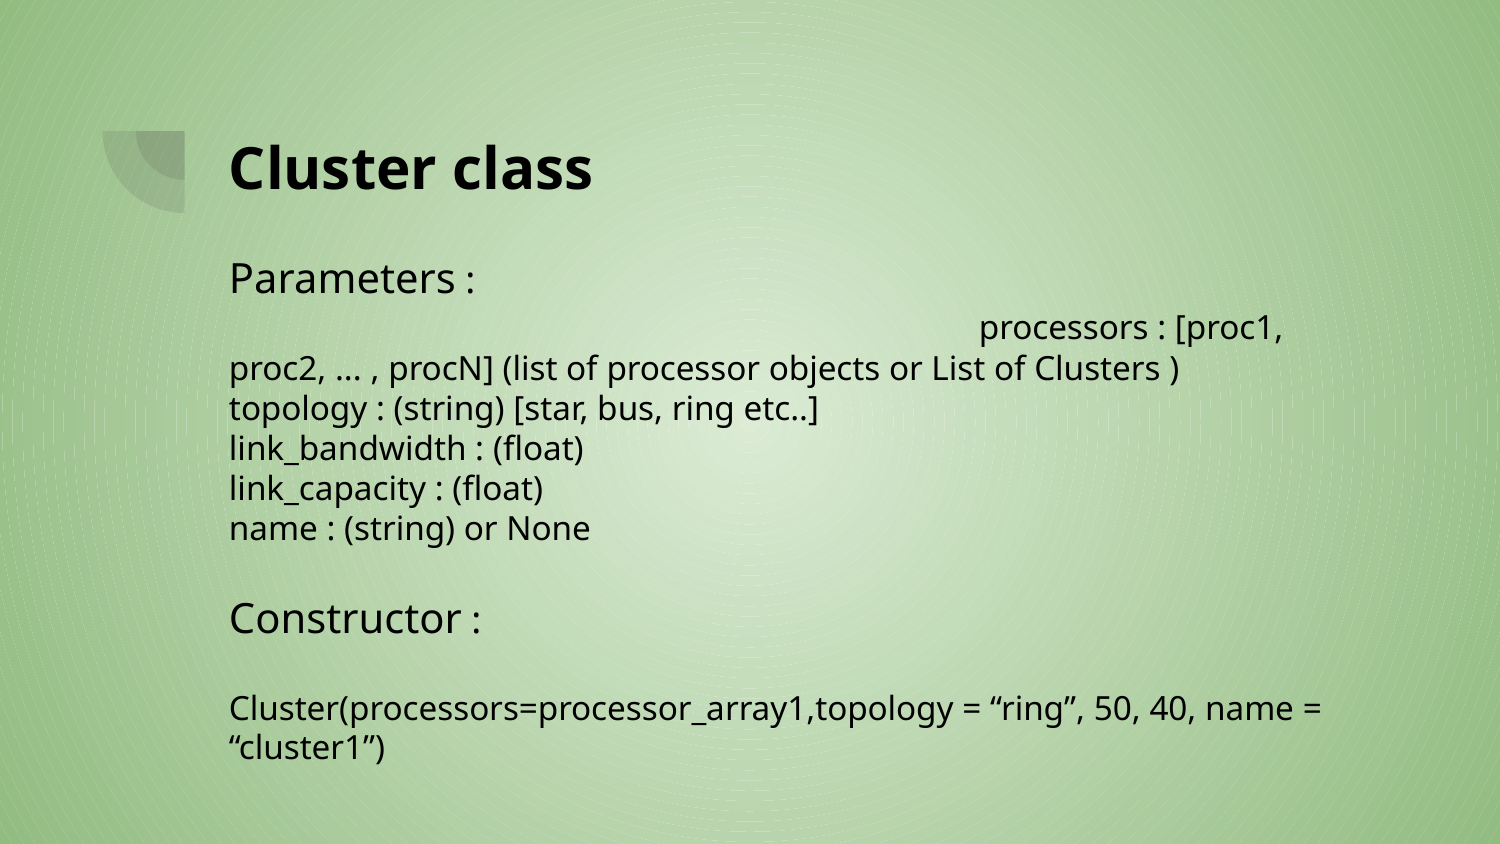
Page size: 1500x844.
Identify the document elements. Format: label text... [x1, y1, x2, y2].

title Cluster class [213, 116, 1368, 237]
list Parameters : processors : [proc1, proc2, ... , procN] (list of processor objects or List of Clusters ) topology : (string) [star, bus, ring etc..] link_bandwidth : (float) link_capacity : (float) name : (string) or None Constructor : Cluster(processors=processor_array1,topology = “ring”, 50, 40, name = “cluster1”) [213, 237, 1368, 783]
